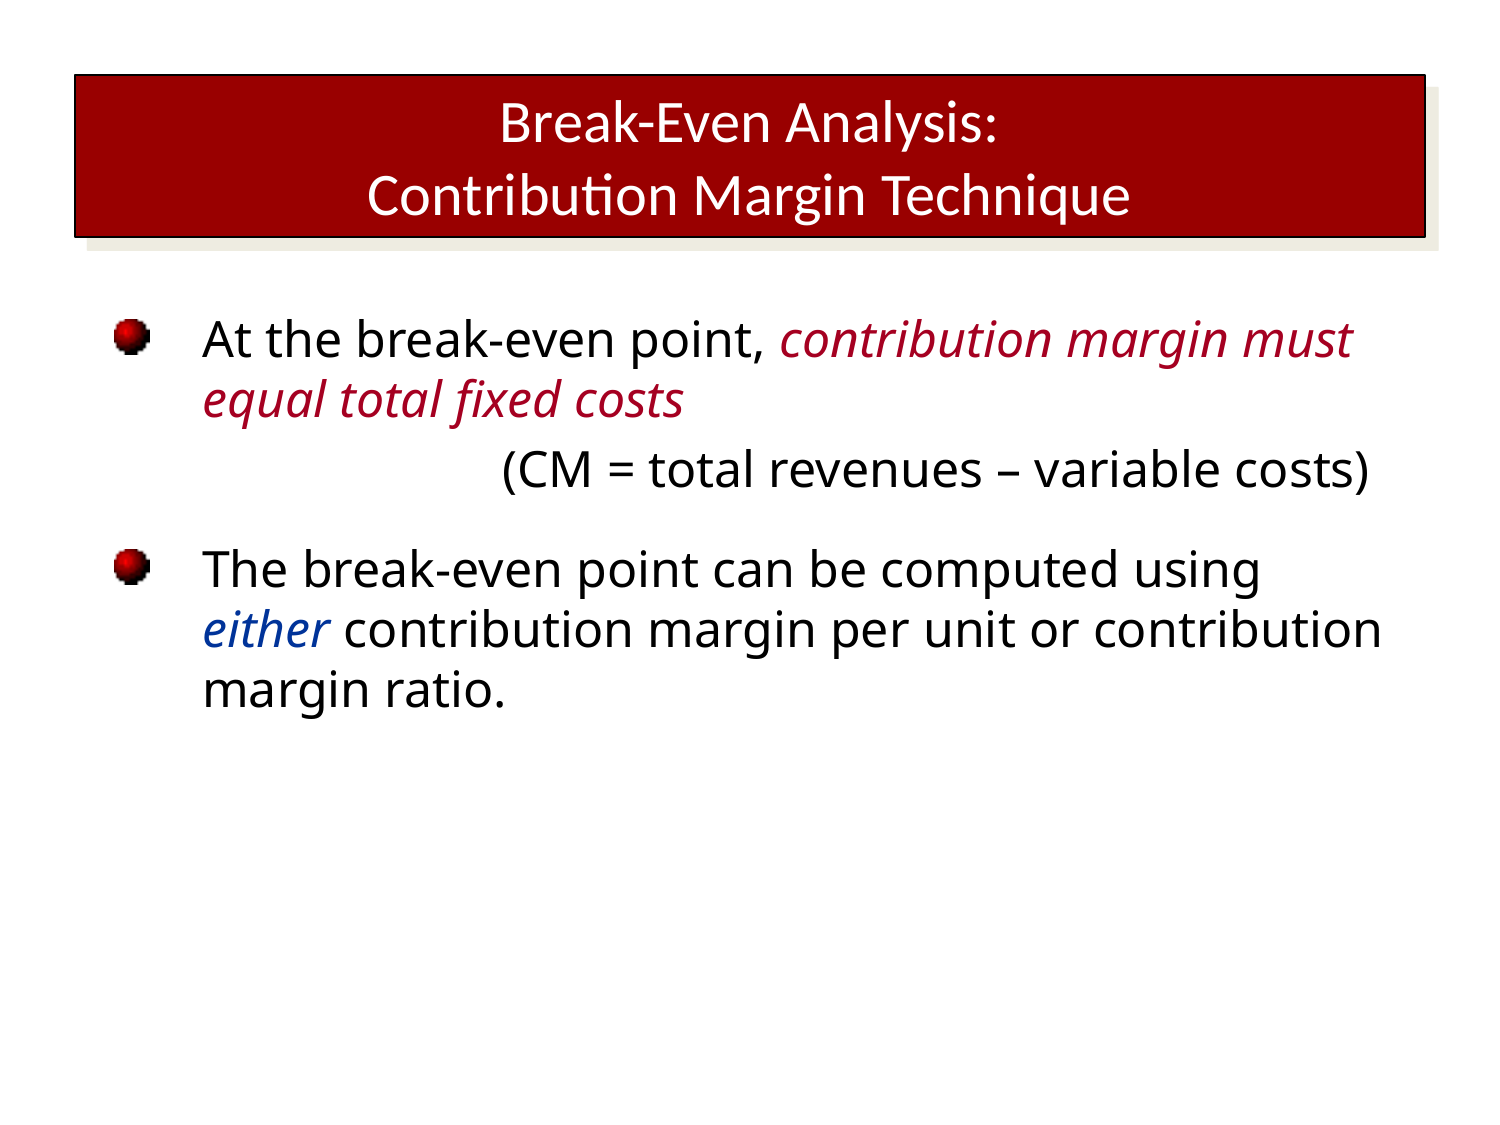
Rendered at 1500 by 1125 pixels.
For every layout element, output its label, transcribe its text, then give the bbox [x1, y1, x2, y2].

text_box Break-Even Analysis: Contribution Margin Technique [74, 74, 1425, 238]
picture [114, 549, 150, 585]
text_box At the break-even point, contribution margin must equal total fixed costs (CM = total revenues – variable costs) The break-even point can be computed using either contribution margin per unit or contribution margin ratio. [99, 299, 1413, 750]
picture [114, 319, 150, 355]
